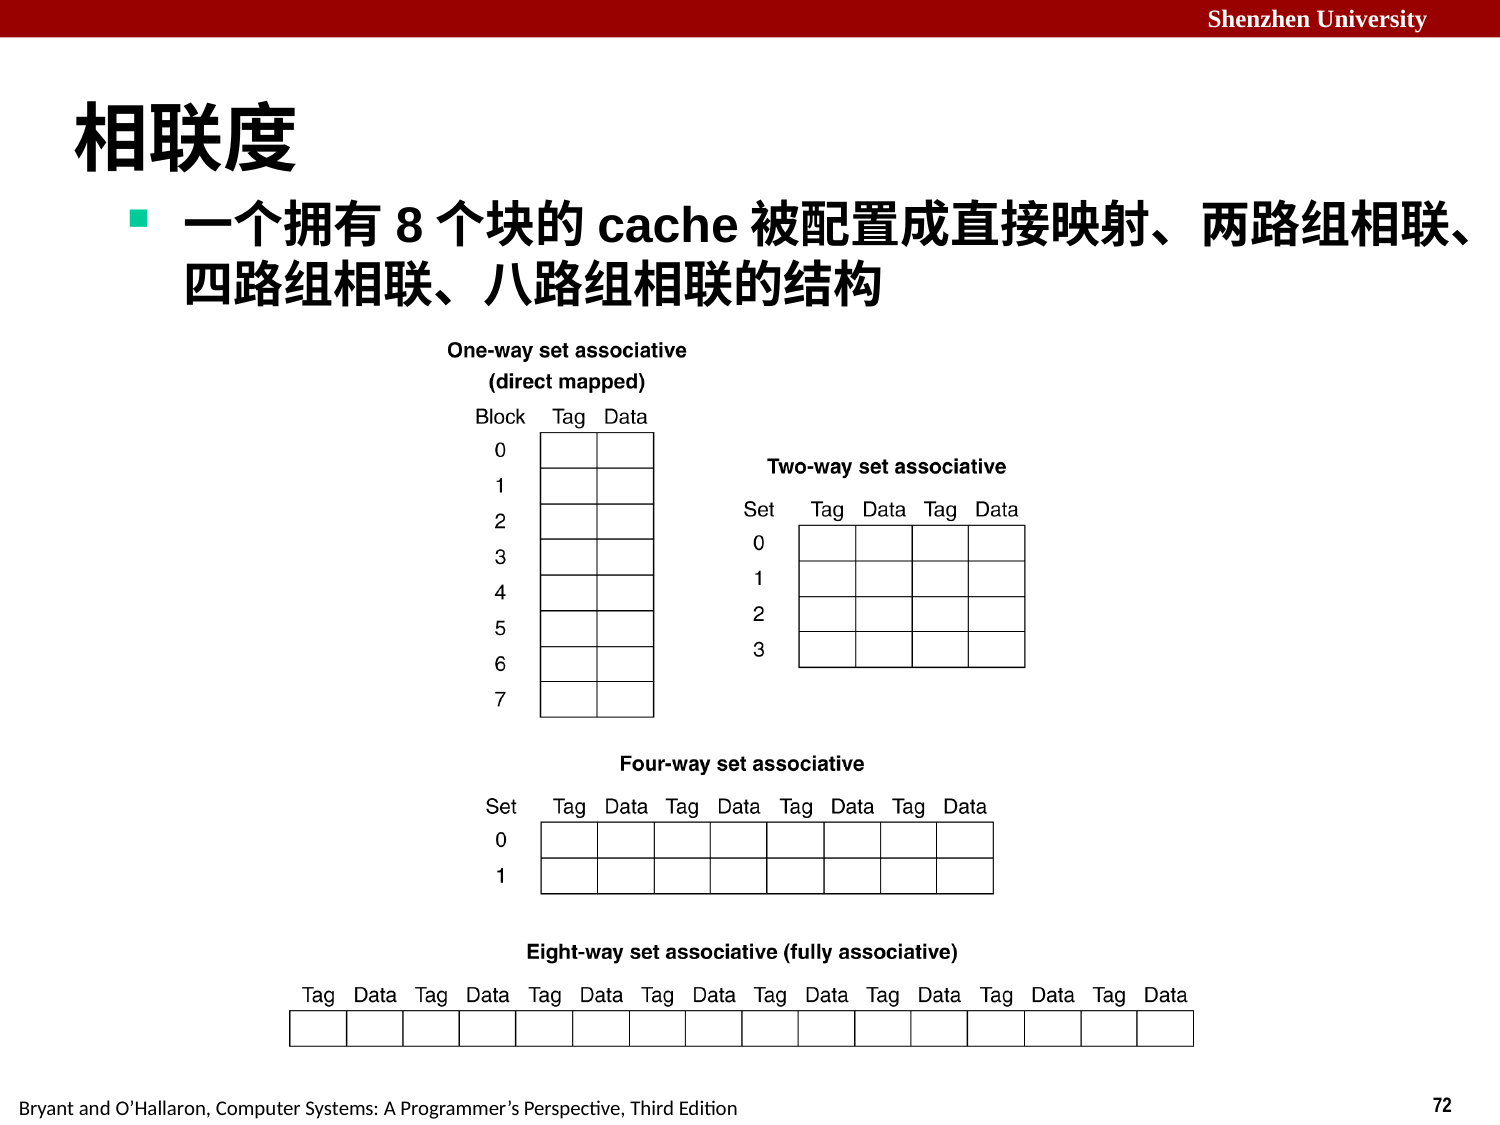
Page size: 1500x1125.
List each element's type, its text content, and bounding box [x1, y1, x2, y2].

title 相联度 [58, 72, 1305, 199]
text_box 一个拥有8个块的cache被配置成直接映射、两路组相联、四路组相联、八路组相联的结构 [112, 184, 1469, 1024]
picture [289, 339, 1194, 1048]
